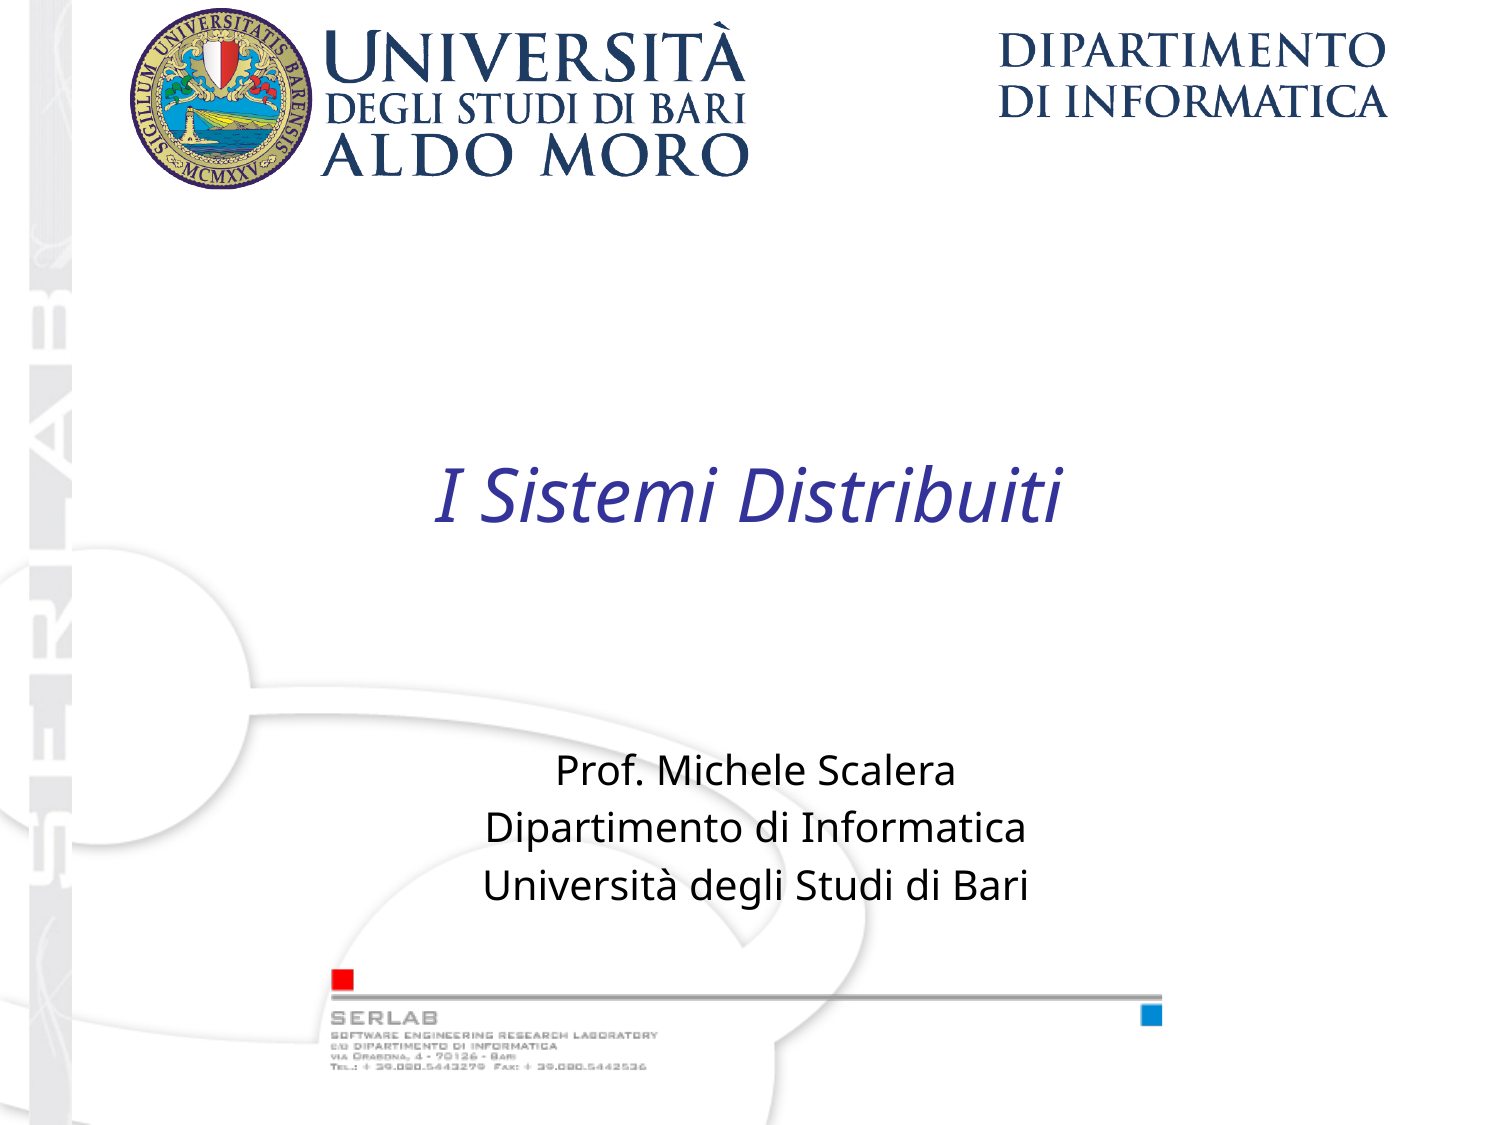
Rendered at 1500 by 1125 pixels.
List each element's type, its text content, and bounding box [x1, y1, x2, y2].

list Prof. Michele Scalera Dipartimento di Informatica Università degli Studi di Bari [257, 620, 1255, 918]
picture [130, 8, 1388, 206]
title I Sistemi Distribuiti [277, 398, 1223, 587]
picture [0, 0, 1172, 1125]
